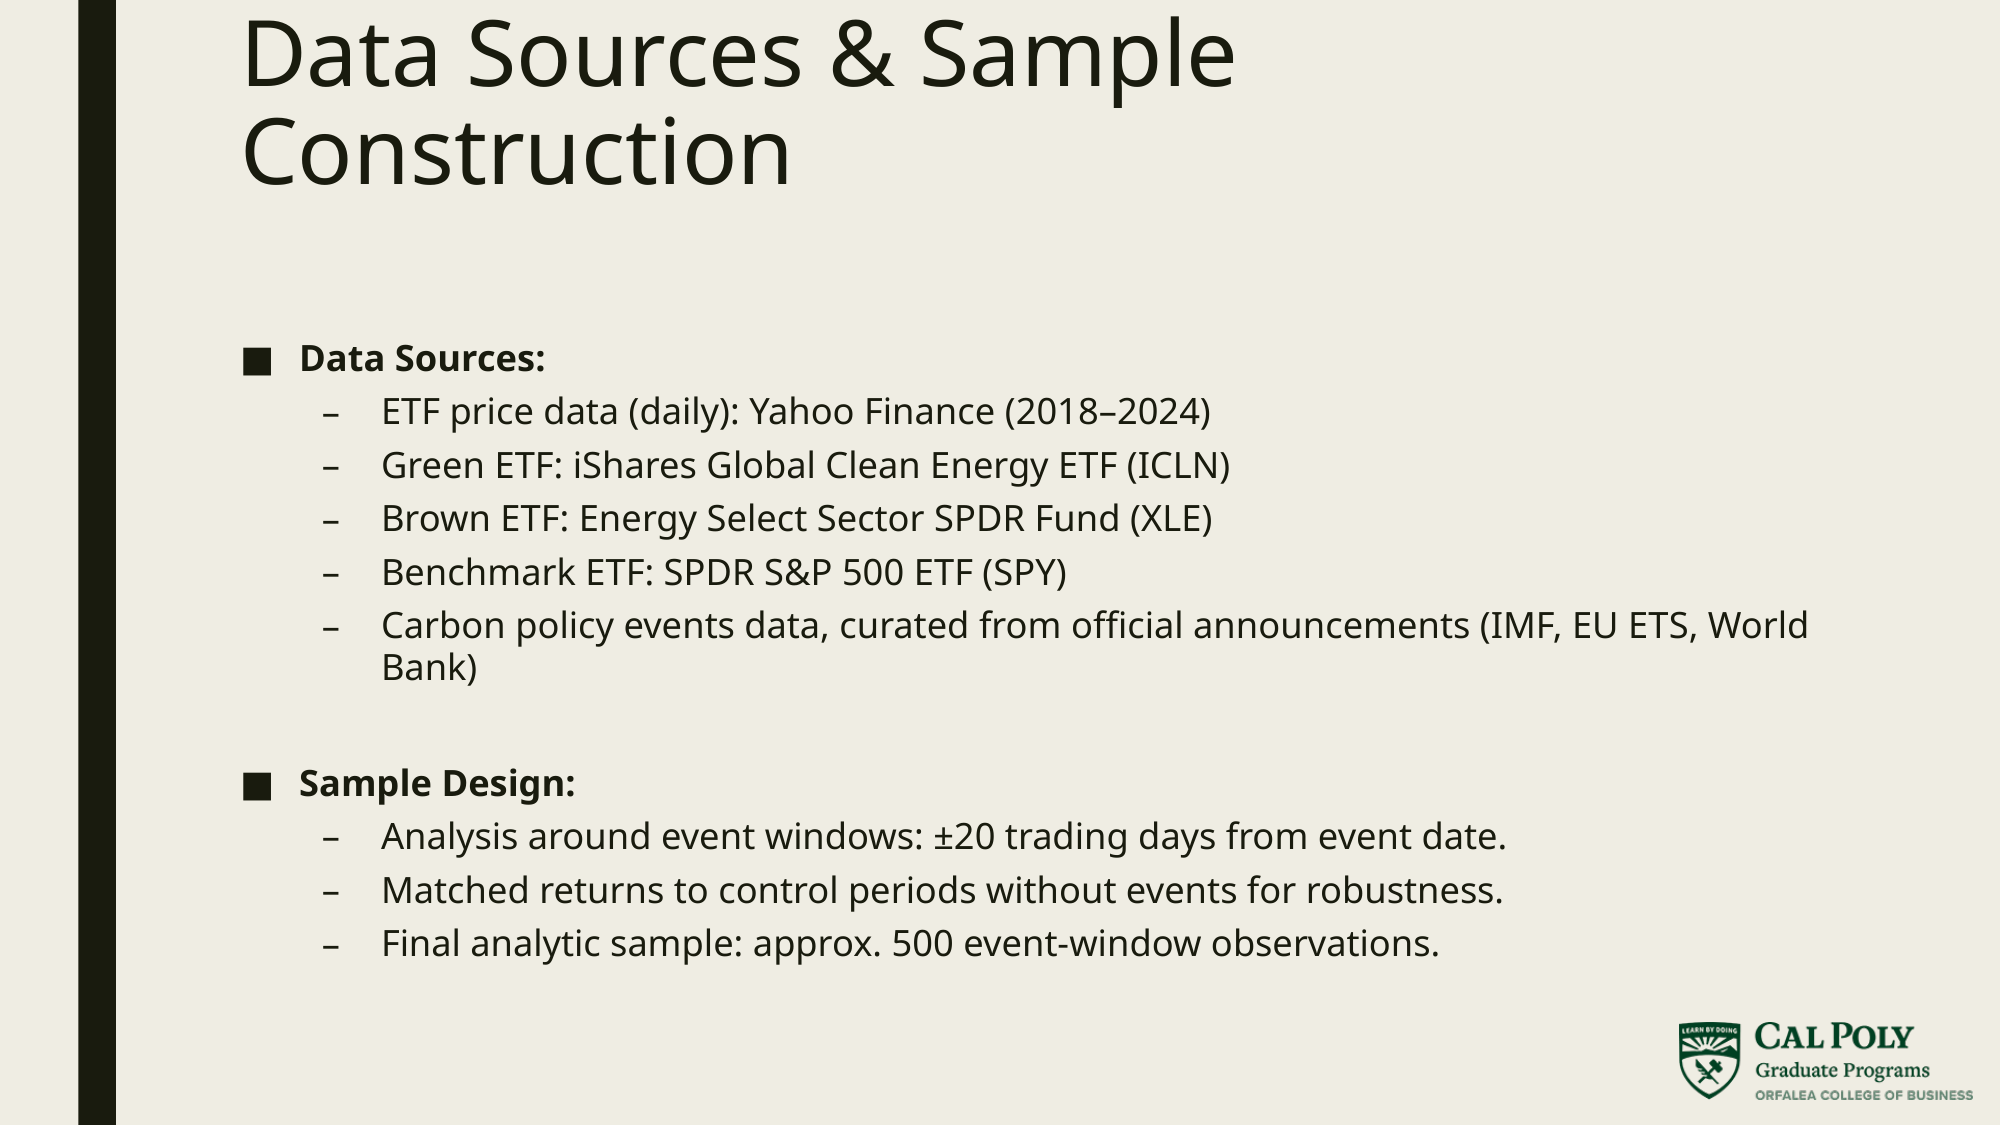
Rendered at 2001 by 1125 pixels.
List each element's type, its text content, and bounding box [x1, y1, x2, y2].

title Data Sources & Sample Construction [225, 1, 1800, 245]
picture [1679, 1022, 1973, 1100]
list Data Sources: ETF price data (daily): Yahoo Finance (2018–2024) Green ETF: iShares Global Clean Energy ETF (ICLN) Brown ETF: Energy Select Sector SPDR Fund (XLE) Benchmark ETF: SPDR S&P 500 ETF (SPY) Carbon policy events data, curated from official announcements (IMF, EU ETS, World Bank) Sample Design: Analysis around event windows: ±20 trading days from event date. Matched returns to control periods without events for robustness. Final analytic sample: approx. 500 event-window observations. [225, 265, 1913, 980]
